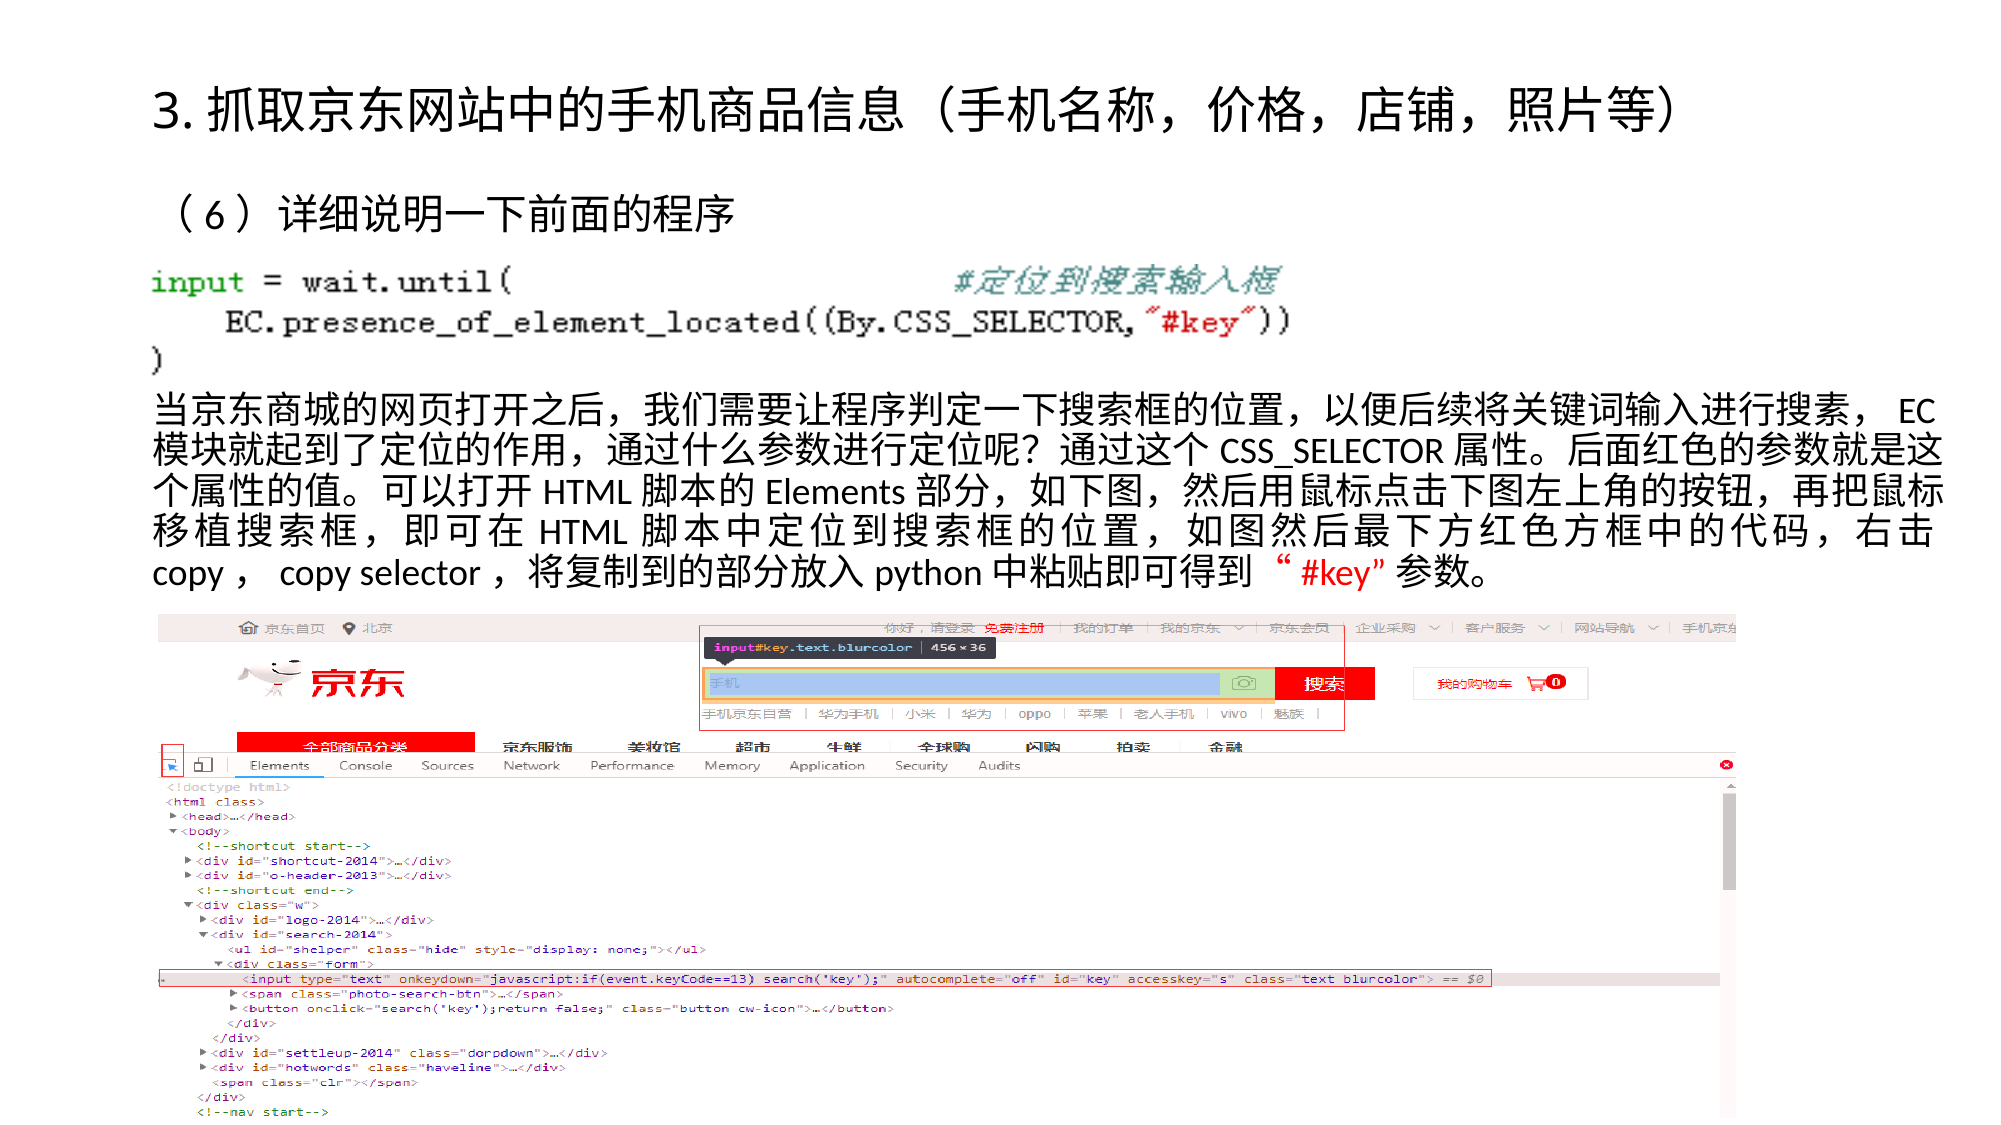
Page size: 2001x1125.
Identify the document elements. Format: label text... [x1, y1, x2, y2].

picture [137, 264, 1327, 385]
title 3.抓取京东网站中的手机商品信息（手机名称，价格，店铺，照片等） [137, 59, 1863, 166]
list （6）详细说明一下前面的程序 当京东商城的网页打开之后，我们需要让程序判定一下搜索框的位置，以便后续将关键词输入进行搜素，EC模块就起到了定位的作用，通过什么参数进行定位呢？通过这个CSS_SELECTOR属性。后面红色的参数就是这个属性的值。可以打开HTML脚本的Elements部分，如下图，然后用鼠标点击下图左上角的按钮，再把鼠标移植搜索框，即可在HTML脚本中定位到搜索框的位置，如图然后最下方红色方框中的代码，右击copy，copy selector，将复制到的部分放入python中粘贴即可得到“#key”参数。 [137, 185, 1960, 1082]
picture [158, 614, 1736, 1118]
